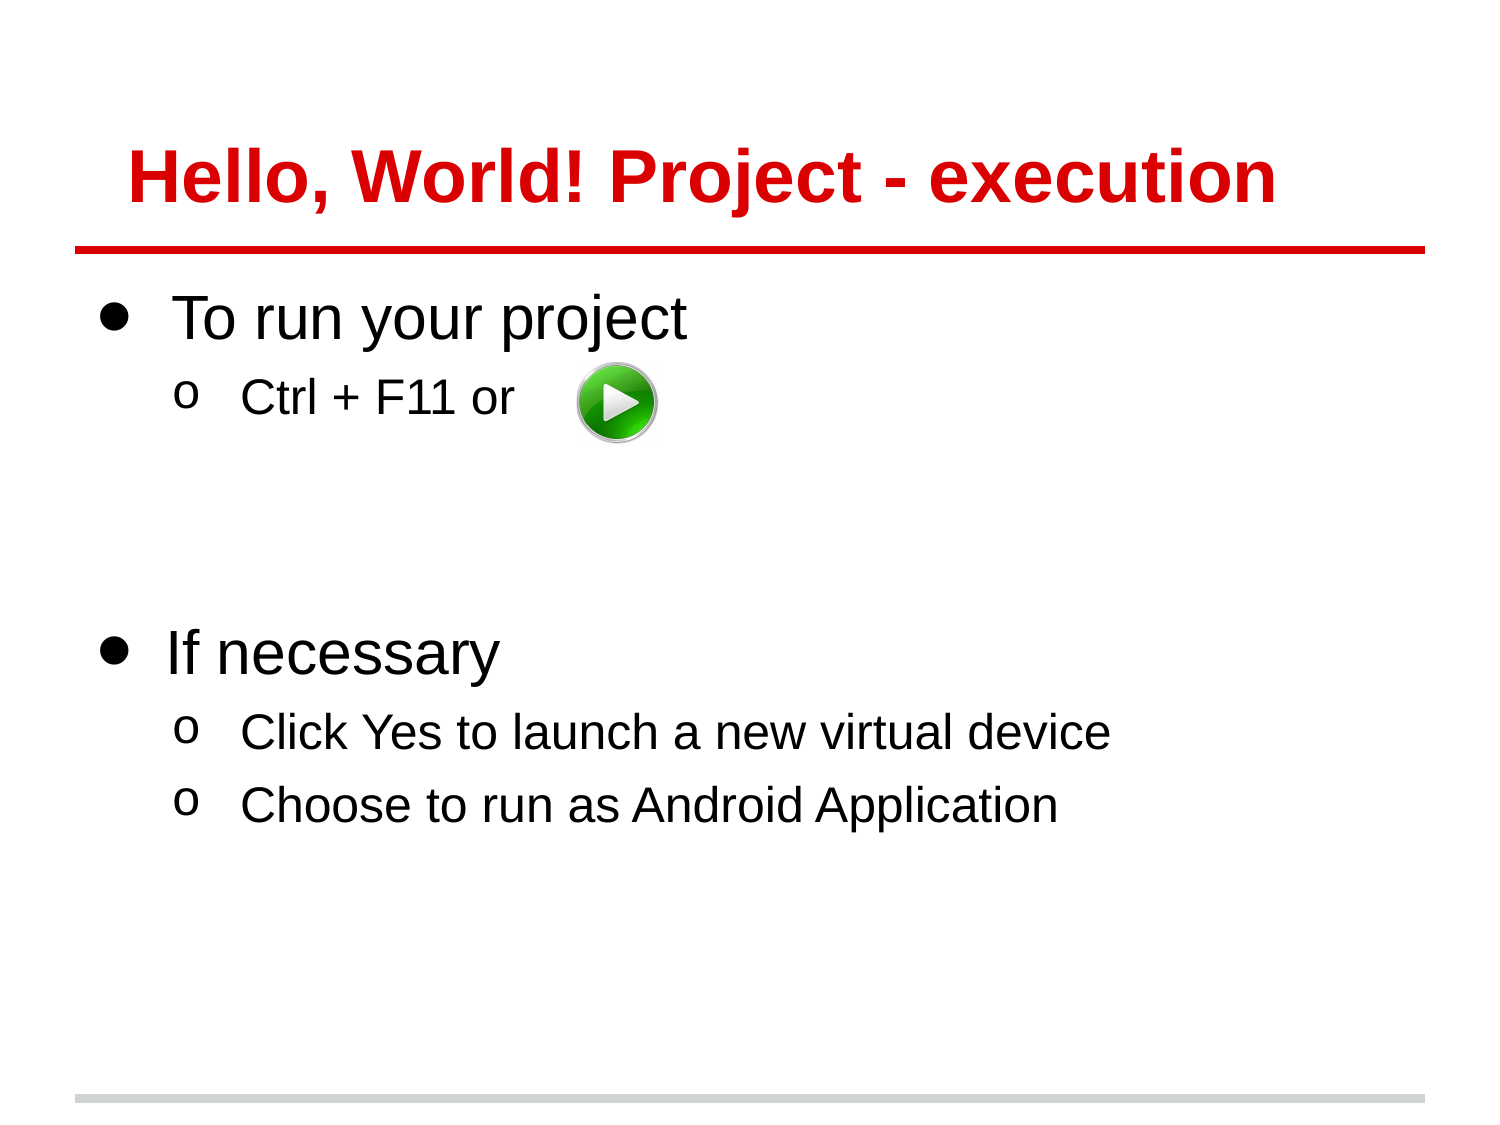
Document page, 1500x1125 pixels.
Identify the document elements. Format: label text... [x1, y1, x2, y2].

list To run your project Ctrl + F11 or If necessary Click Yes to launch a new virtual device Choose to run as Android Application [75, 262, 1425, 1078]
text_box [576, 362, 661, 446]
title Hello, World! Project - execution [75, 45, 1425, 233]
